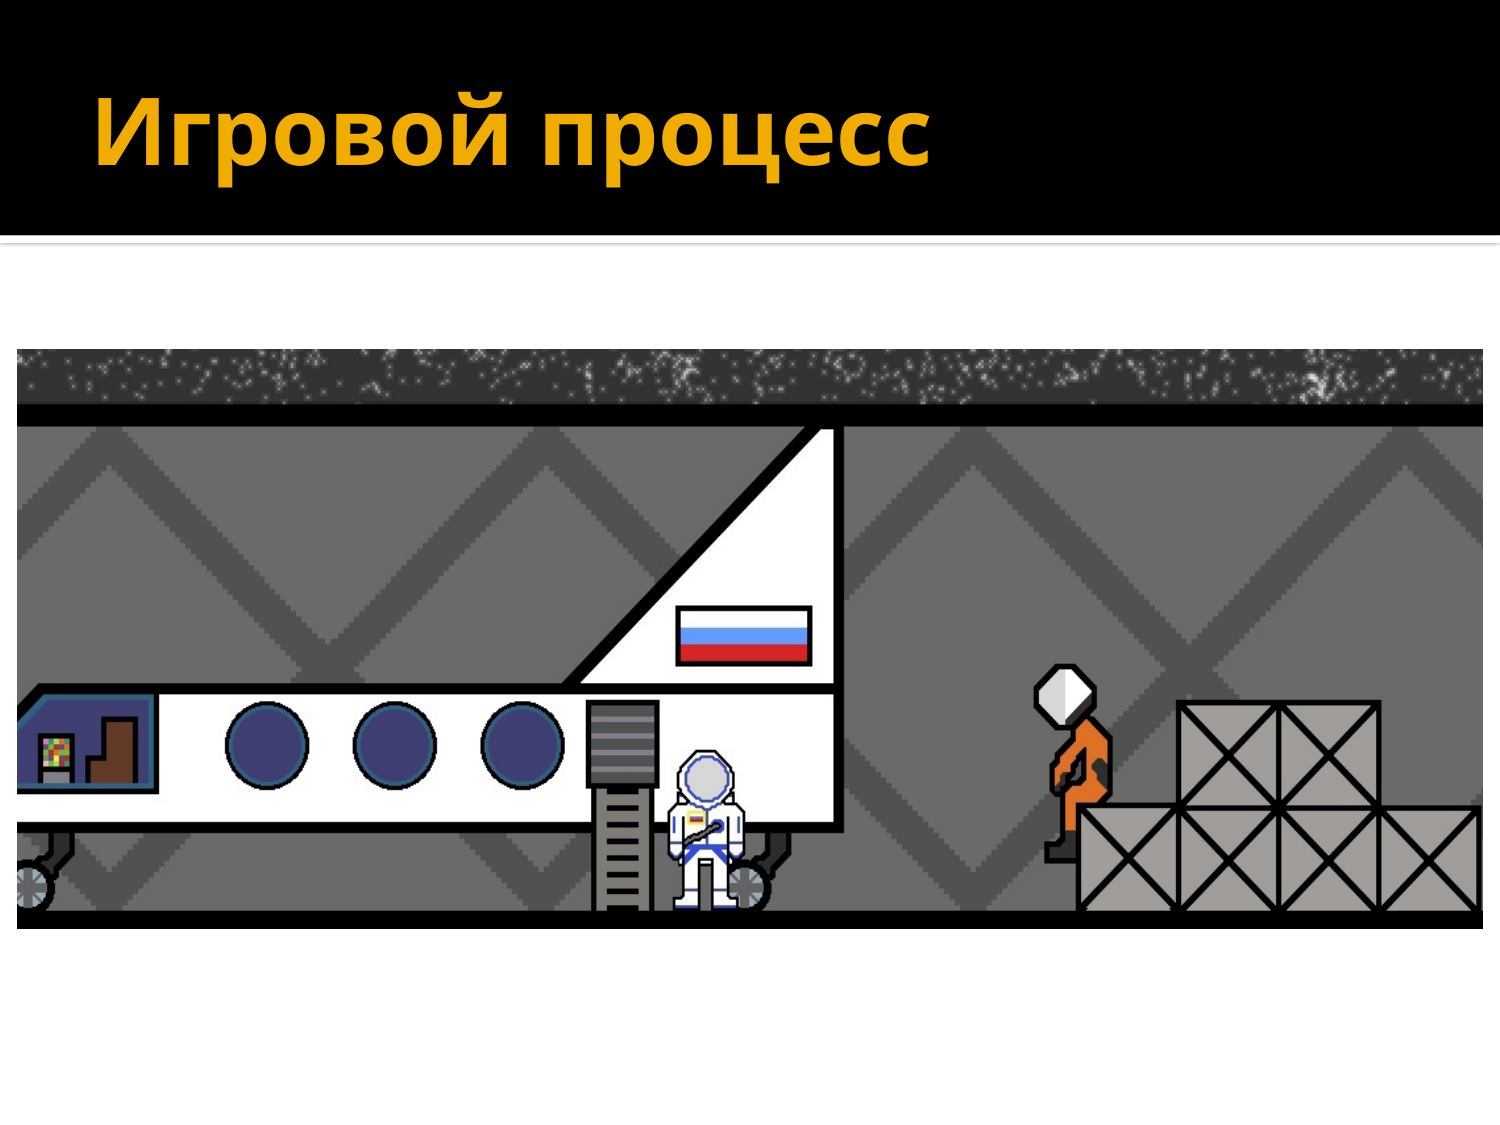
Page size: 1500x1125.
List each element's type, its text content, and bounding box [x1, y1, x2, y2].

title Игровой процесс [75, 25, 1425, 231]
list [17, 349, 1483, 929]
